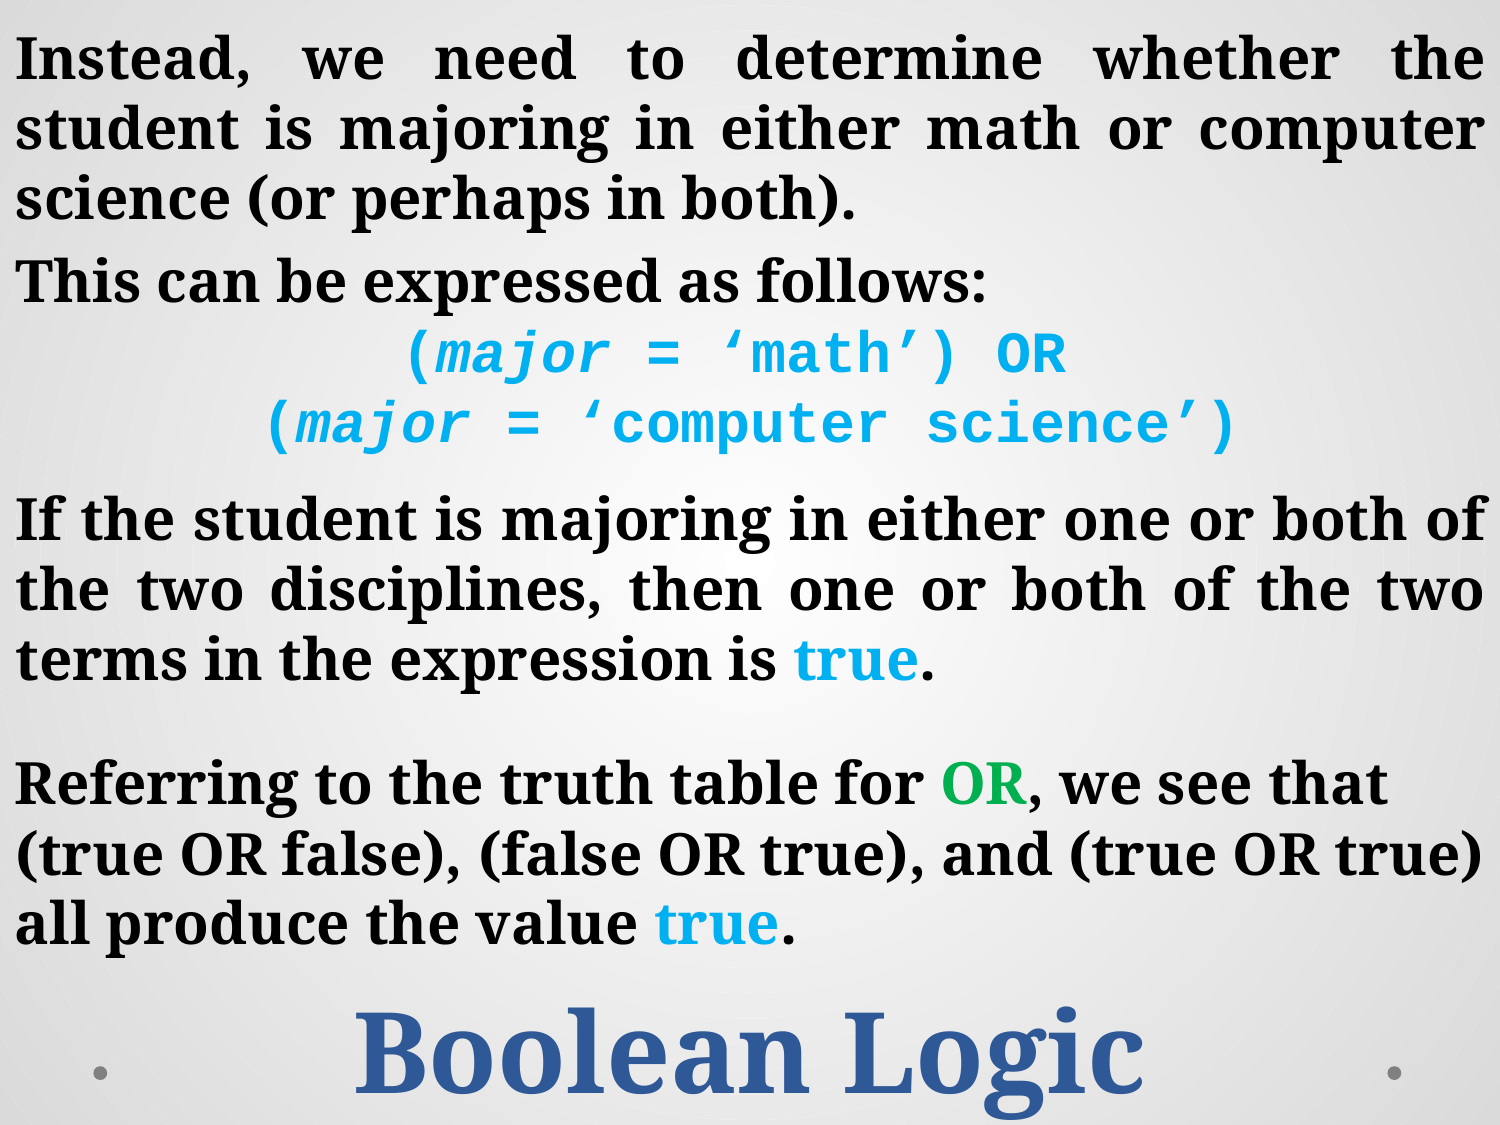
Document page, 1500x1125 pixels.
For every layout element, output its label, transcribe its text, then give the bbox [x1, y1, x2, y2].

text_box Boolean Logic [12, 964, 1488, 1124]
text_box Instead, we need to determine whether the student is majoring in either math or computer science (or perhaps in both). This can be expressed as follows: (major = ‘math’) OR (major = ‘computer science’) [1, 14, 1500, 462]
text_box If the student is majoring in either one or both of the two disciplines, then one or both of the two terms in the expression is true. [1, 474, 1500, 700]
text_box Referring to the truth table for OR, we see that (true OR false), (false OR true), and (true OR true) all produce the value true. [0, 739, 1500, 964]
